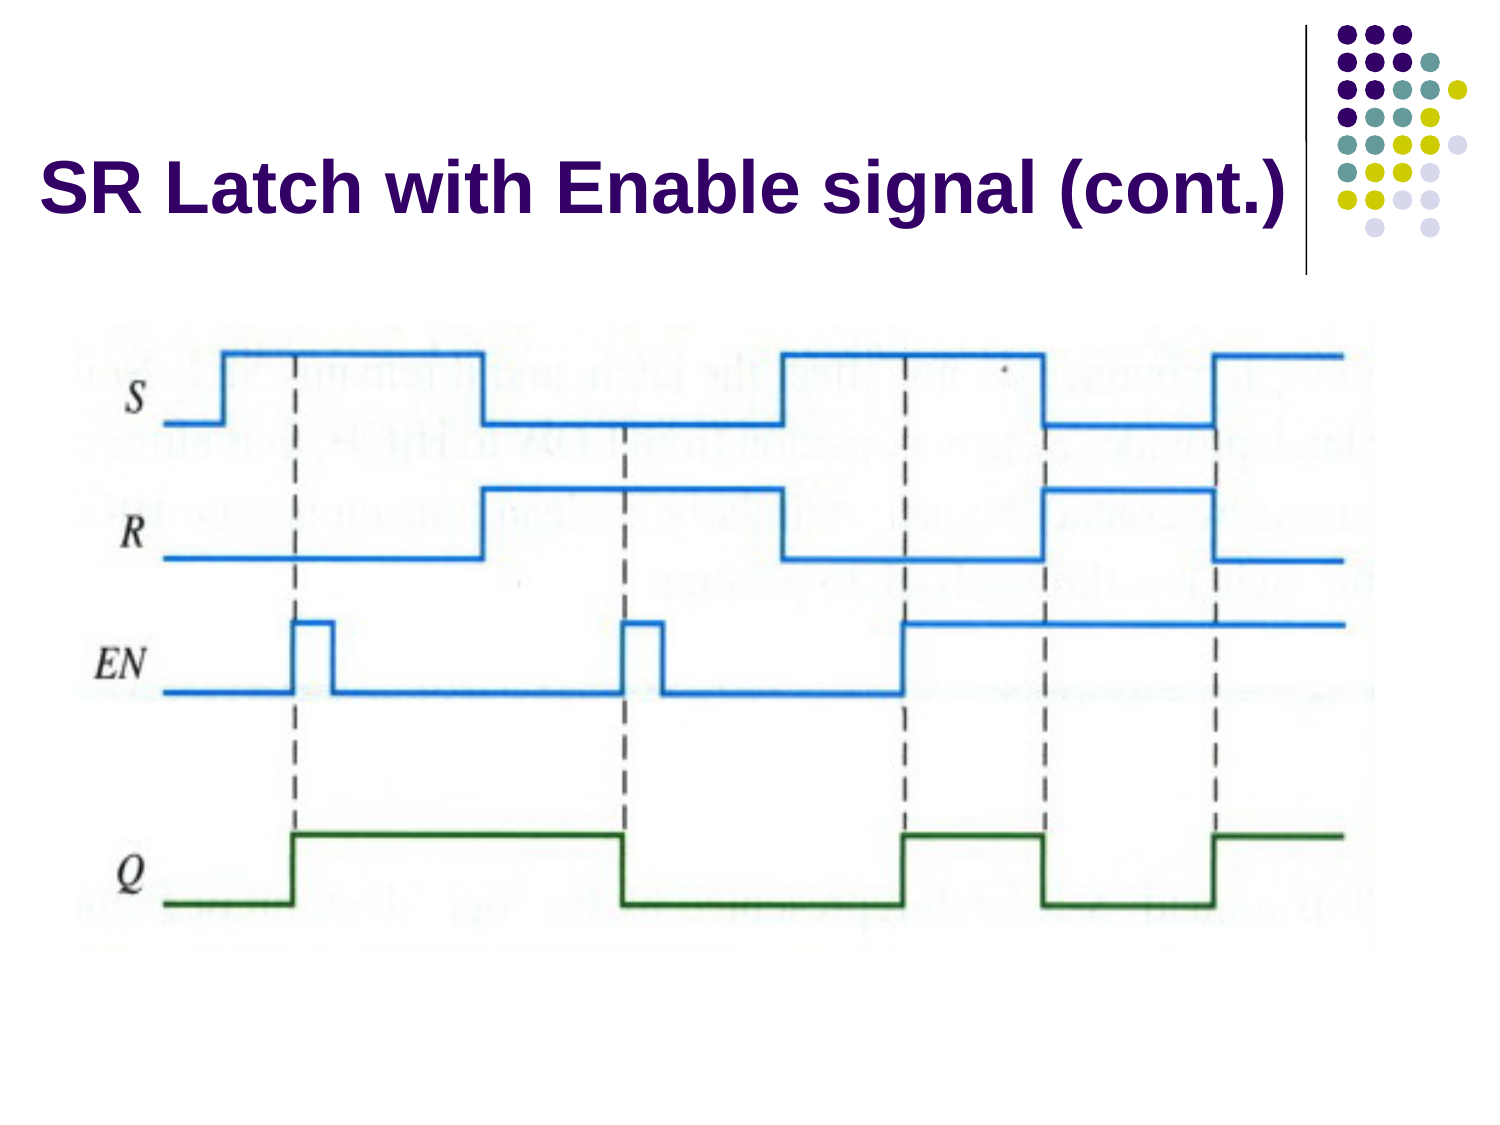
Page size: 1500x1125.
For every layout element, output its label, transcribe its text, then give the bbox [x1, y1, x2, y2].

title SR Latch with Enable signal (cont.) [24, 48, 1325, 237]
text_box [74, 324, 1376, 951]
